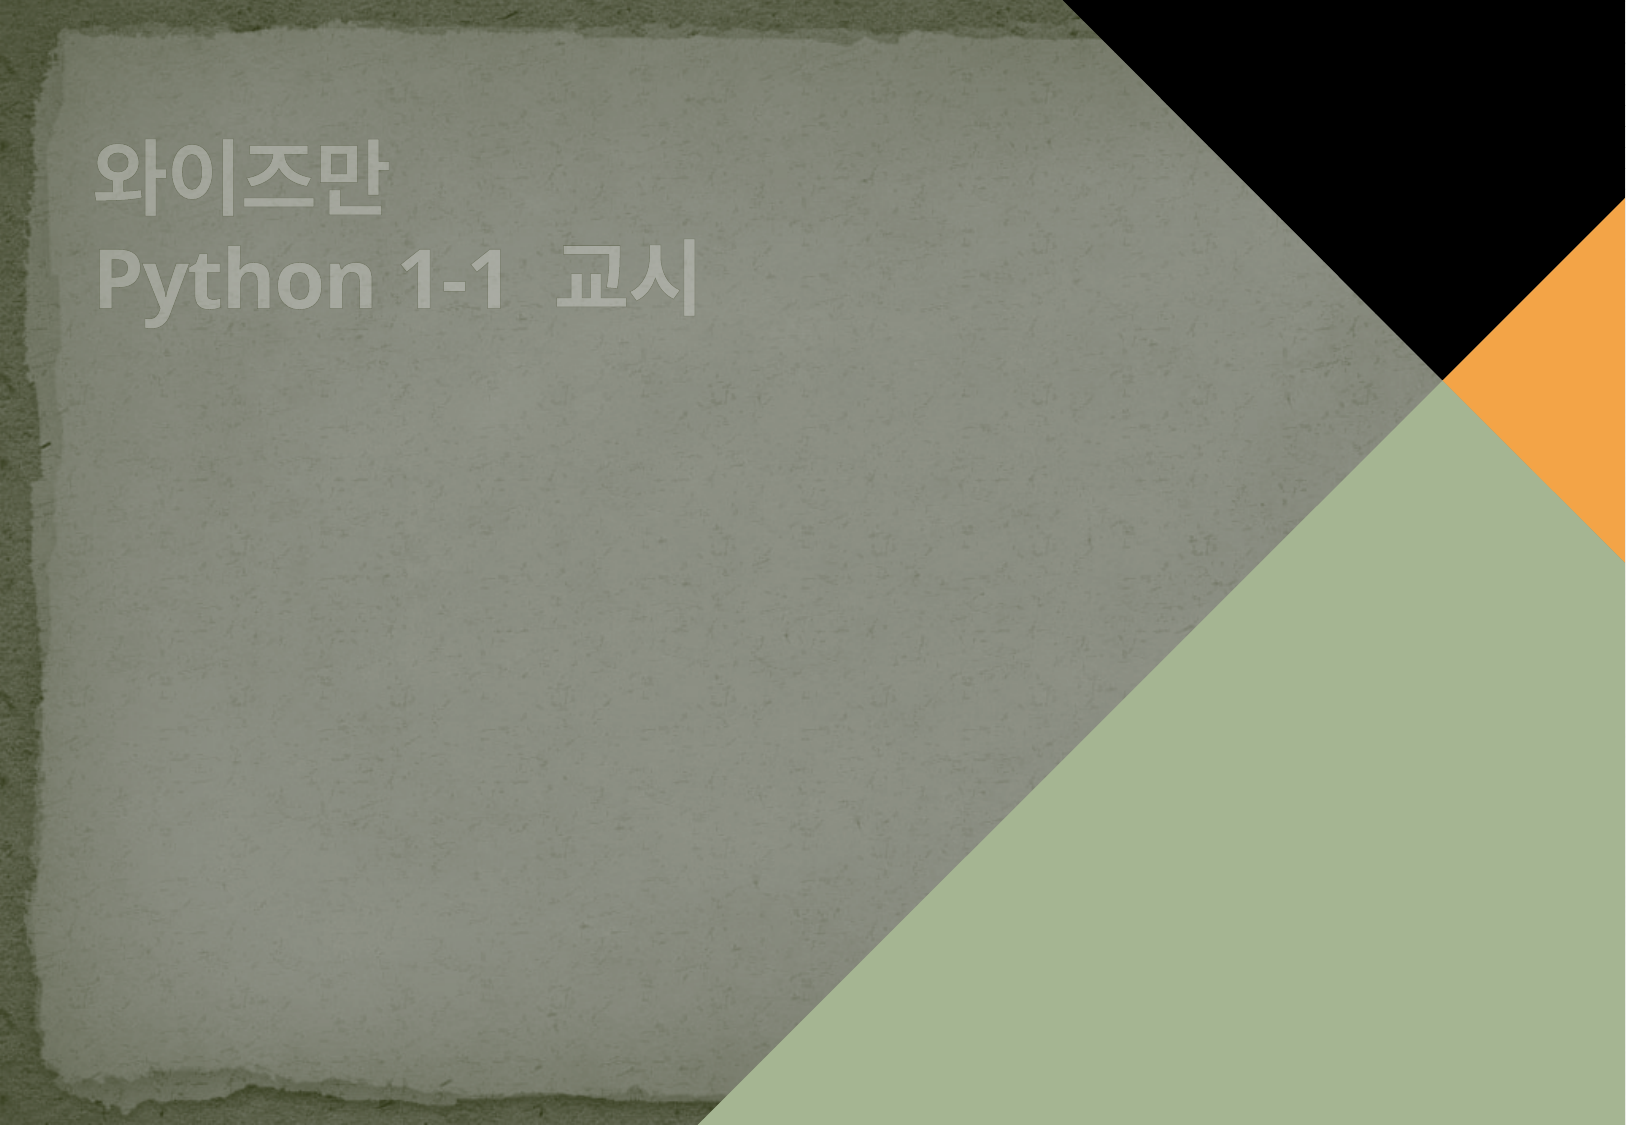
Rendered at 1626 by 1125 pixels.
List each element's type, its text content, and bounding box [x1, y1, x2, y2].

title 와이즈만 Python 1-1 교시 [91, 125, 1297, 319]
